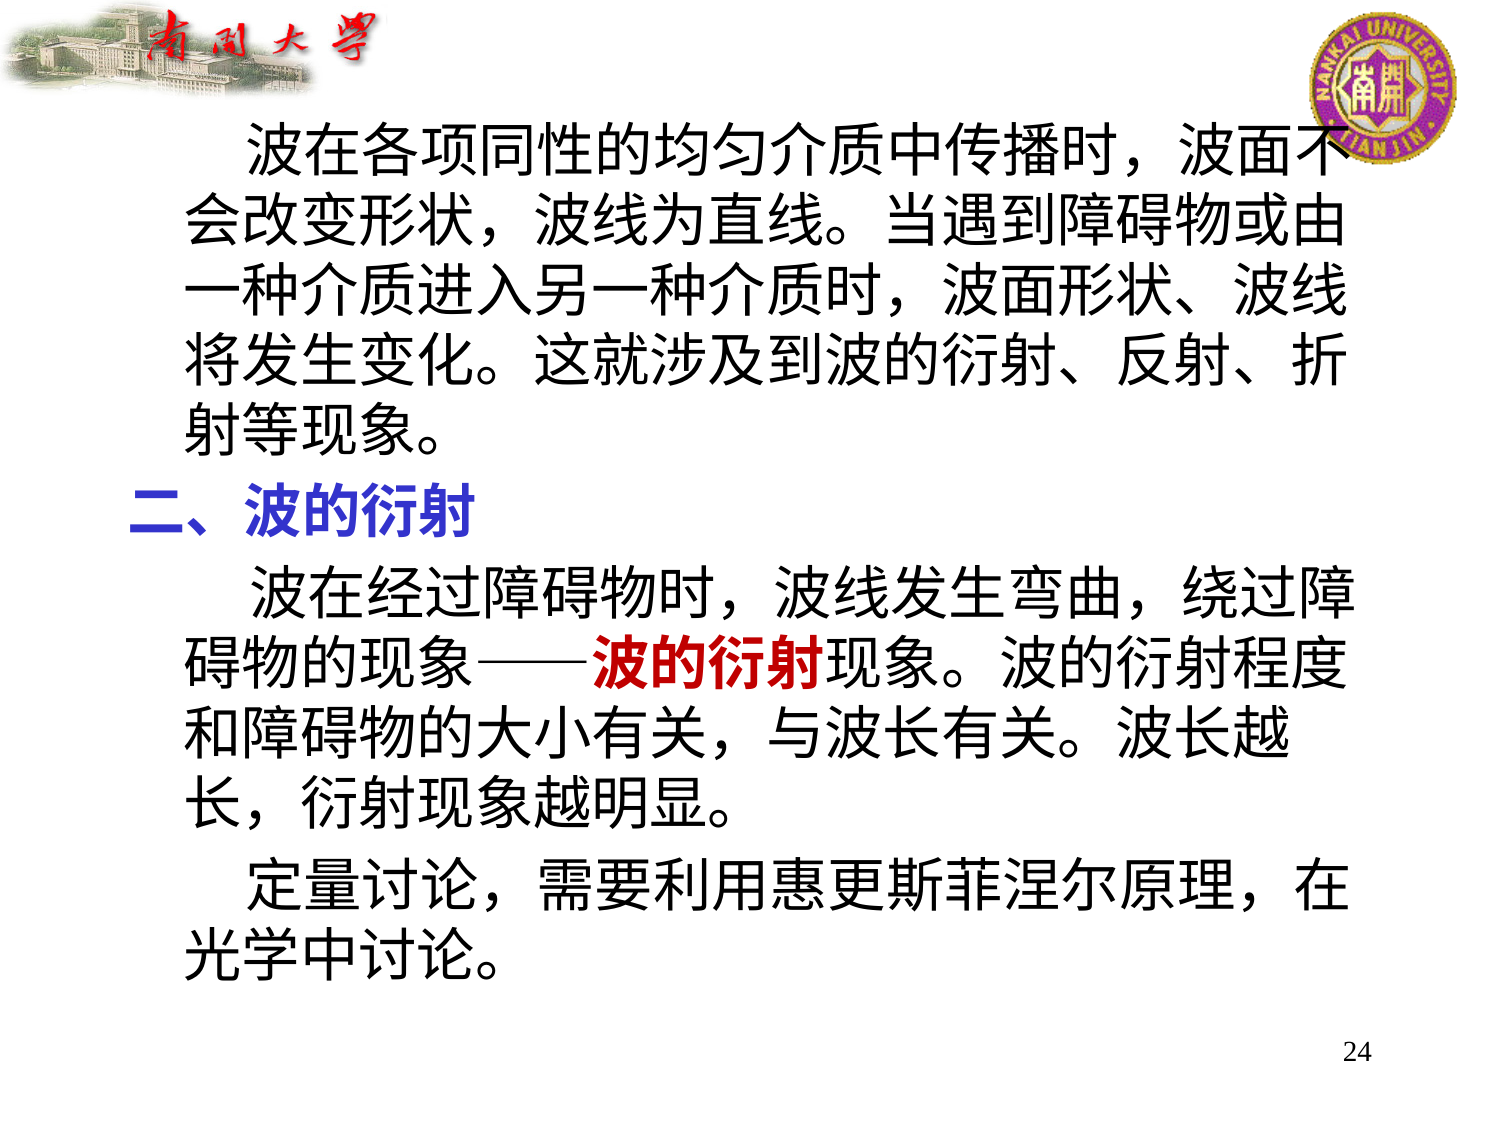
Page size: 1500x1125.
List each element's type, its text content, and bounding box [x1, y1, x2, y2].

picture [0, 0, 388, 100]
slide_number 24 [1074, 1024, 1388, 1101]
picture [1262, 0, 1500, 178]
list 波在各项同性的均匀介质中传播时，波面不会改变形状，波线为直线。当遇到障碍物或由一种介质进入另一种介质时，波面形状、波线将发生变化。这就涉及到波的衍射、反射、折射等现象。 二、波的衍射 波在经过障碍物时，波线发生弯曲，绕过障碍物的现象——波的衍射现象。波的衍射程度和障碍物的大小有关，与波长有关。波长越长，衍射现象越明显。 定量讨论，需要利用惠更斯菲涅尔原理，在光学中讨论。 [112, 105, 1388, 1001]
